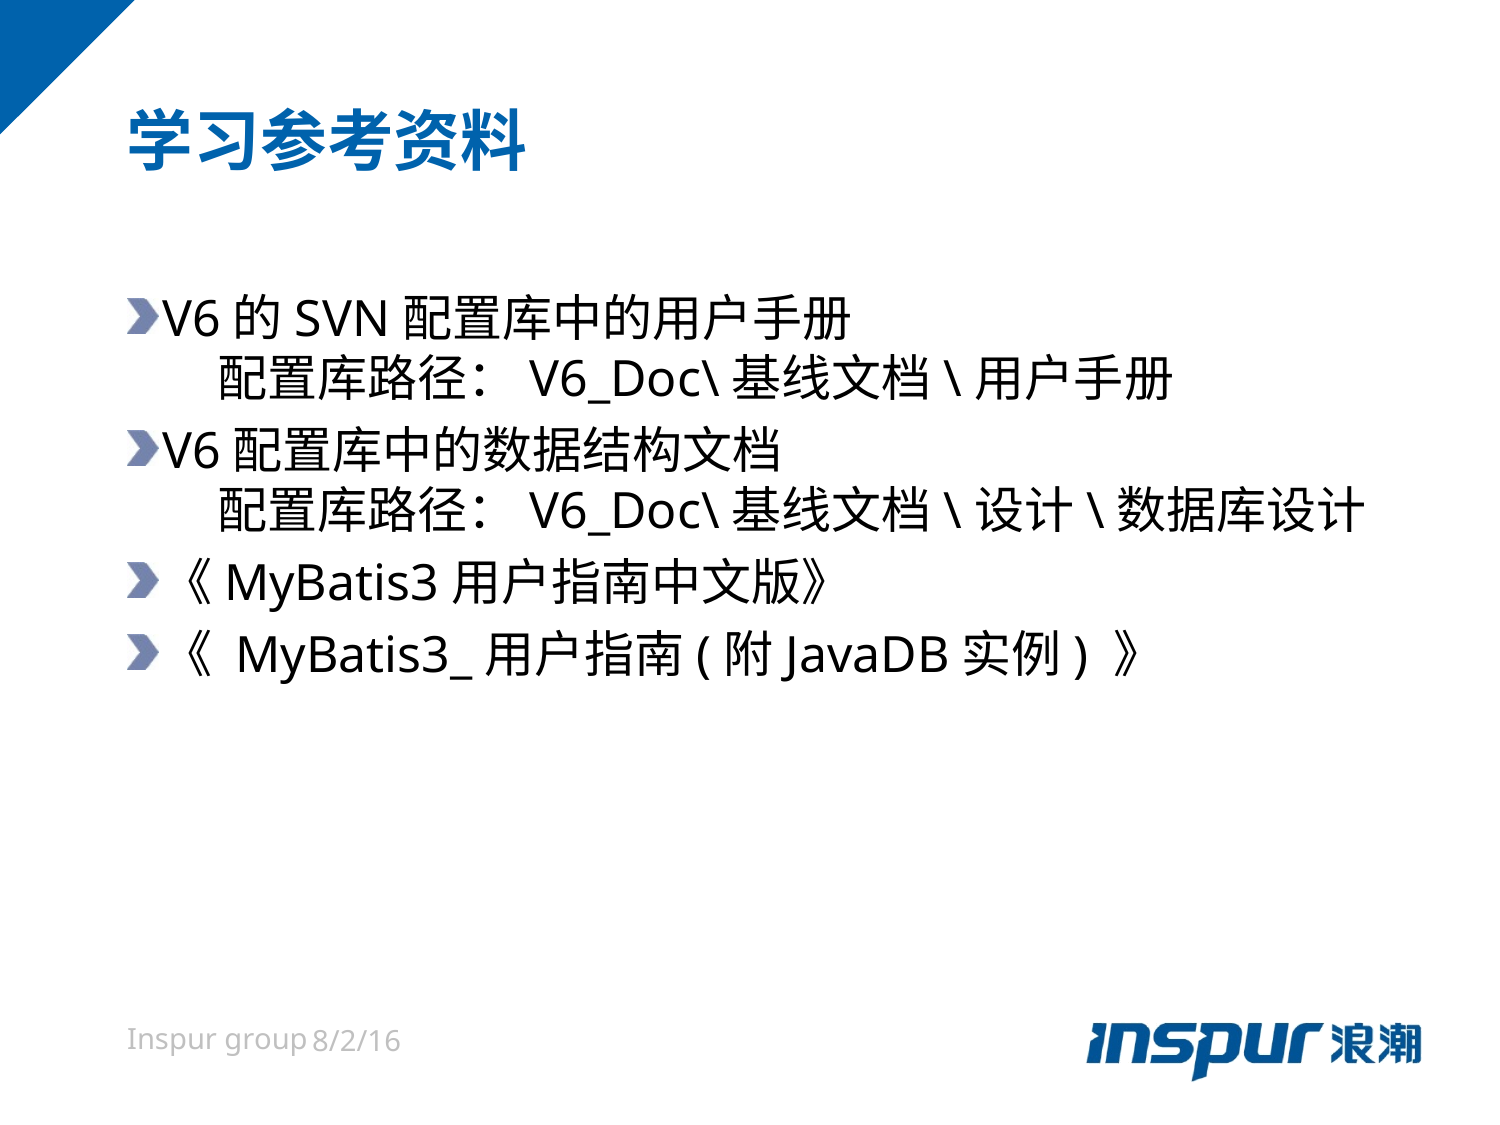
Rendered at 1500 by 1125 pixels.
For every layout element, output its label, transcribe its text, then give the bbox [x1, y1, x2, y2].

picture [127, 298, 159, 334]
text_box 学习参考资料 [112, 45, 1425, 233]
picture [127, 562, 159, 598]
text_box Inspur group [112, 1012, 325, 1059]
picture [1057, 999, 1447, 1094]
picture [127, 430, 159, 466]
picture [127, 634, 159, 670]
text_box 8/2/16 [297, 1015, 647, 1062]
text_box V6的SVN配置库中的用户手册 配置库路径：V6_Doc\基线文档\用户手册 V6配置库中的数据结构文档 配置库路径：V6_Doc\基线文档\设计\数据库设计 《MyBatis3用户指南中文版》 《 MyBatis3_用户指南(附JavaDB实例) 》 [112, 267, 1425, 976]
